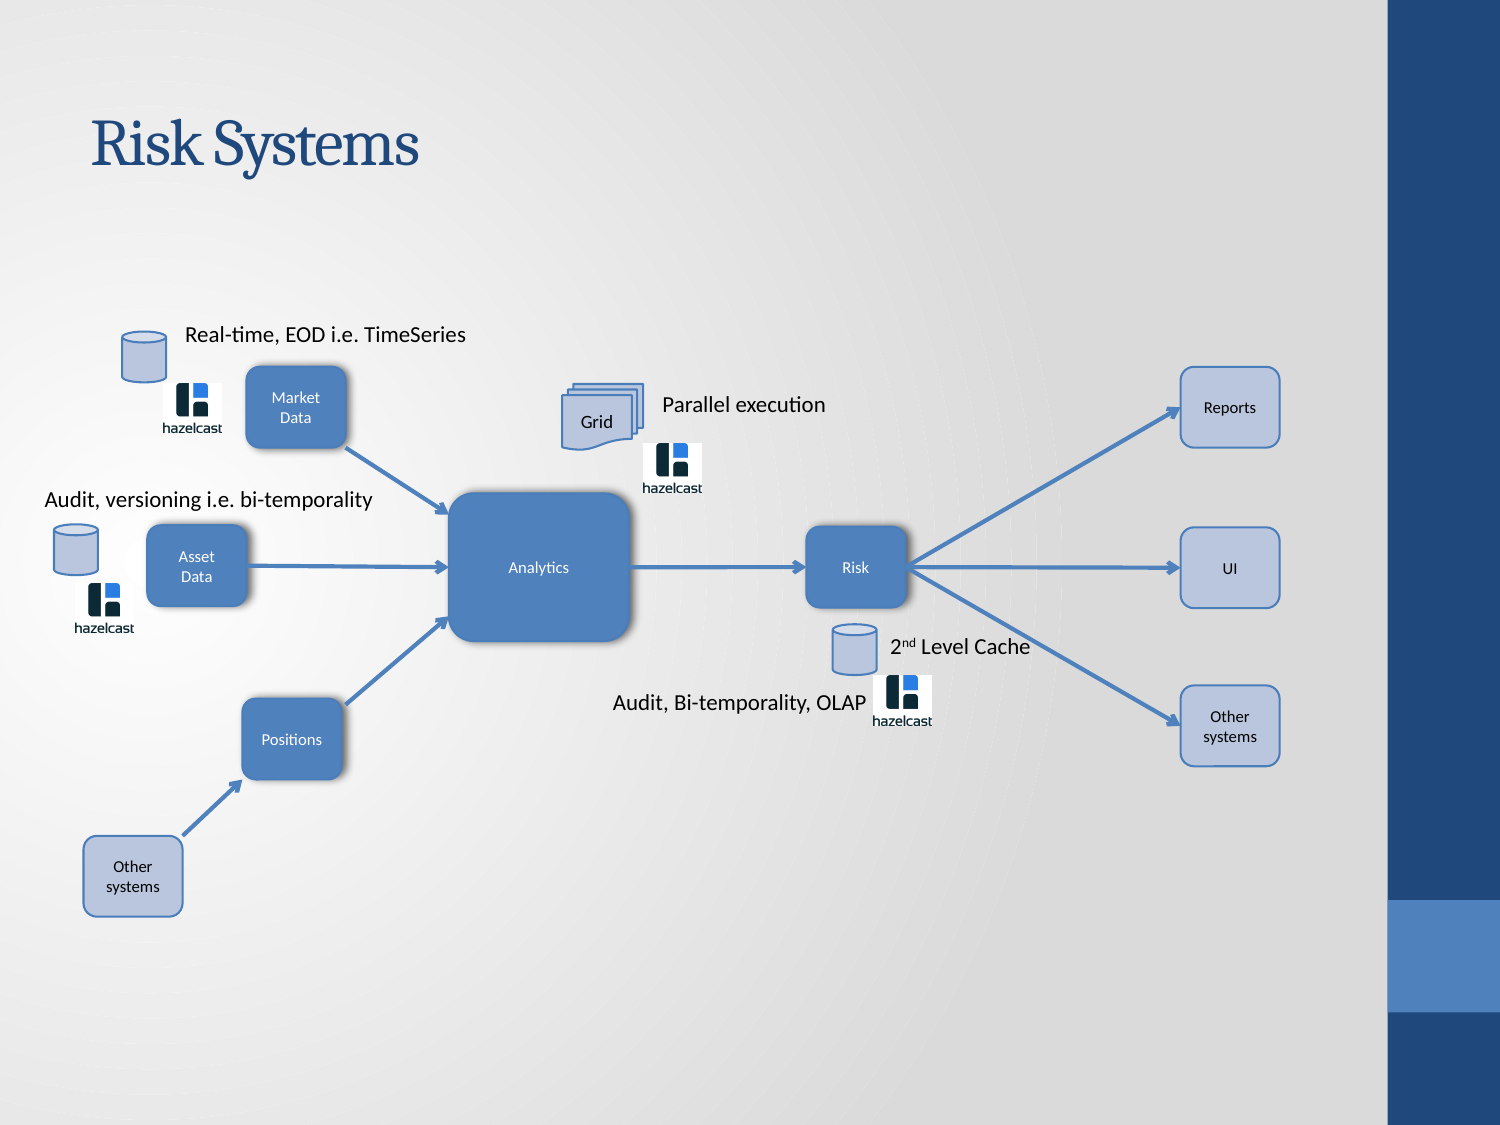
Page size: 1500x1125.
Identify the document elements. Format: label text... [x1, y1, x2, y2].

text_box UI [1192, 526, 1281, 610]
text_box [52, 523, 99, 577]
picture [74, 582, 134, 634]
title Risk Systems [75, 45, 1325, 233]
text_box 2nd Level Cache [875, 624, 902, 667]
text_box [904, 406, 1182, 563]
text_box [904, 566, 1182, 727]
text_box Analytics [447, 492, 630, 643]
text_box Real-time, EOD i.e. TimeSeries [170, 312, 482, 355]
text_box Asset Data [146, 524, 248, 608]
text_box Grid [561, 382, 645, 451]
text_box [121, 330, 168, 384]
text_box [345, 615, 450, 706]
text_box [831, 623, 878, 677]
picture [162, 382, 222, 434]
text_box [182, 778, 243, 837]
text_box Risk [805, 525, 902, 609]
text_box Audit, versioning i.e. bi-temporality [29, 476, 345, 519]
text_box Market Data [245, 365, 347, 449]
text_box Parallel execution [647, 382, 842, 425]
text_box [345, 447, 450, 516]
picture [873, 675, 933, 726]
picture [642, 442, 702, 494]
text_box Audit, Bi-temporality, OLAP [598, 679, 871, 722]
text_box Reports [1179, 365, 1281, 449]
text_box Other systems [1179, 684, 1281, 768]
text_box Positions [241, 697, 343, 781]
text_box Other systems [82, 834, 184, 918]
